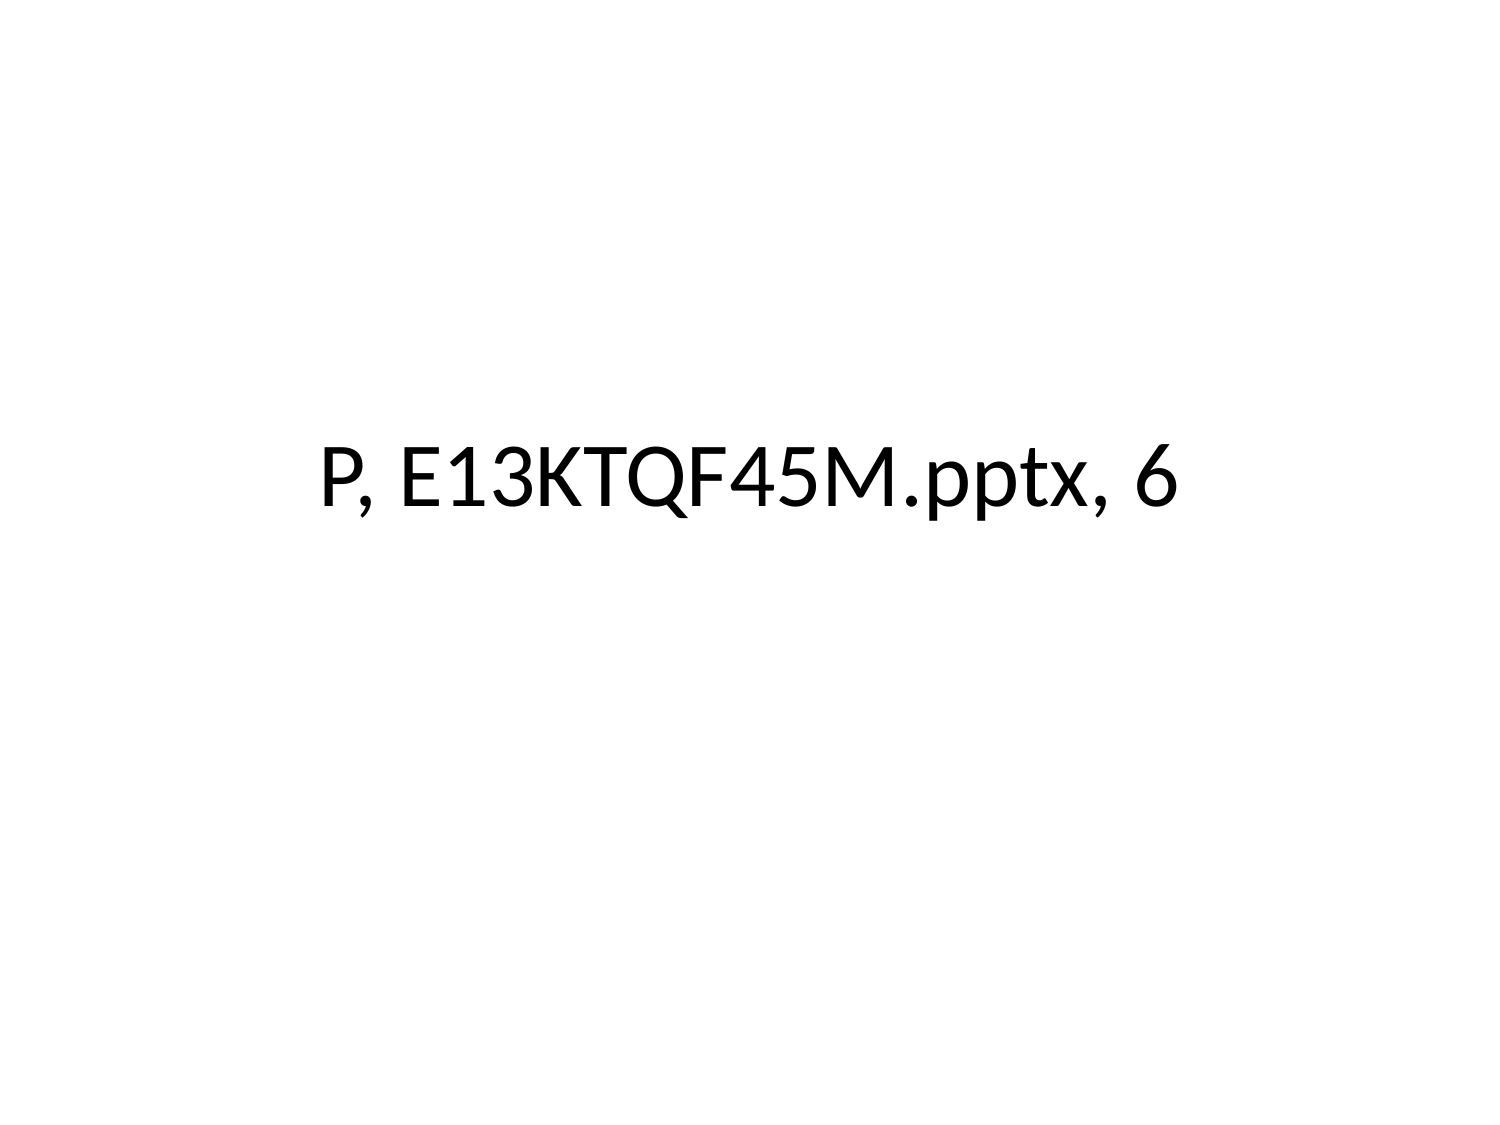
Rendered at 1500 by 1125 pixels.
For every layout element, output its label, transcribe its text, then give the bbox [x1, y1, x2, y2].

title P, E13KTQF45M.pptx, 6 [112, 349, 1388, 591]
